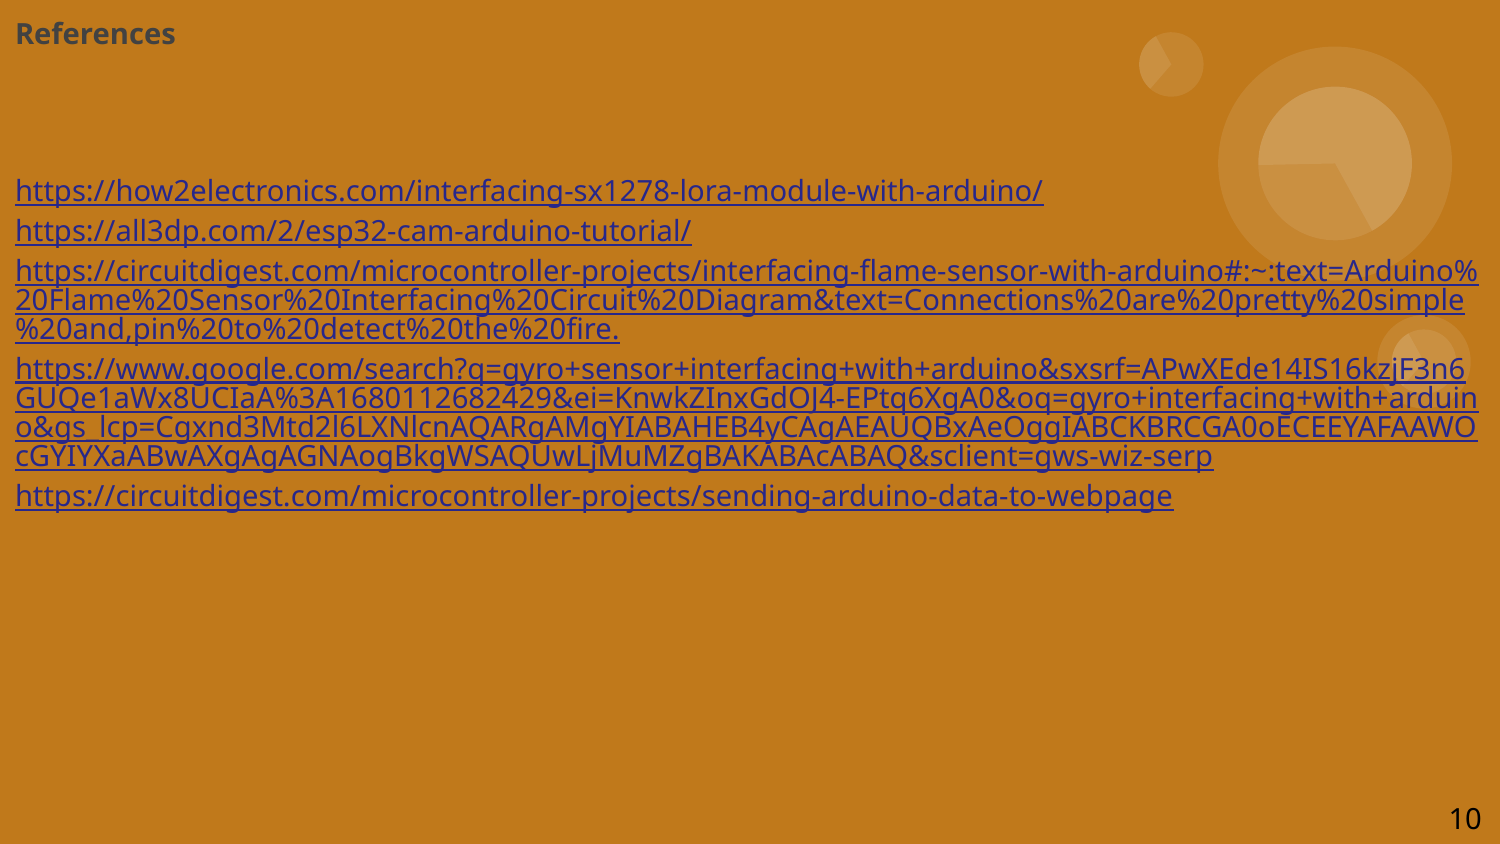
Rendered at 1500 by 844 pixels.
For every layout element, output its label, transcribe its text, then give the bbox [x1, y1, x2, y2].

text_box 10 [1433, 784, 1500, 844]
title References [0, 0, 1077, 66]
text_box https://how2electronics.com/interfacing-sx1278-lora-module-with-arduino/ https://all3dp.com/2/esp32-cam-arduino-tutorial/ https://circuitdigest.com/microcontroller-projects/interfacing-flame-sensor-with-arduino#:~:text=Arduino%20Flame%20Sensor%20Interfacing%20Circuit%20Diagram&text=Connections%20are%20pretty%20simple%20and,pin%20to%20detect%20the%20fire. https://www.google.com/search?q=gyro+sensor+interfacing+with+arduino&sxsrf=APwXEde14IS16kzjF3n6GUQe1aWx8UCIaA%3A1680112682429&ei=KnwkZInxGdOJ4-EPtq6XgA0&oq=gyro+interfacing+with+arduino&gs_lcp=Cgxnd3Mtd2l6LXNlcnAQARgAMgYIABAHEB4yCAgAEAUQBxAeOggIABCKBRCGA0oECEEYAFAAWOcGYIYXaABwAXgAgAGNAogBkgWSAQUwLjMuMZgBAKABAcABAQ&sclient=gws-wiz-serp https://circuitdigest.com/microcontroller-projects/sending-arduino-data-to-webpage [0, 157, 1500, 387]
